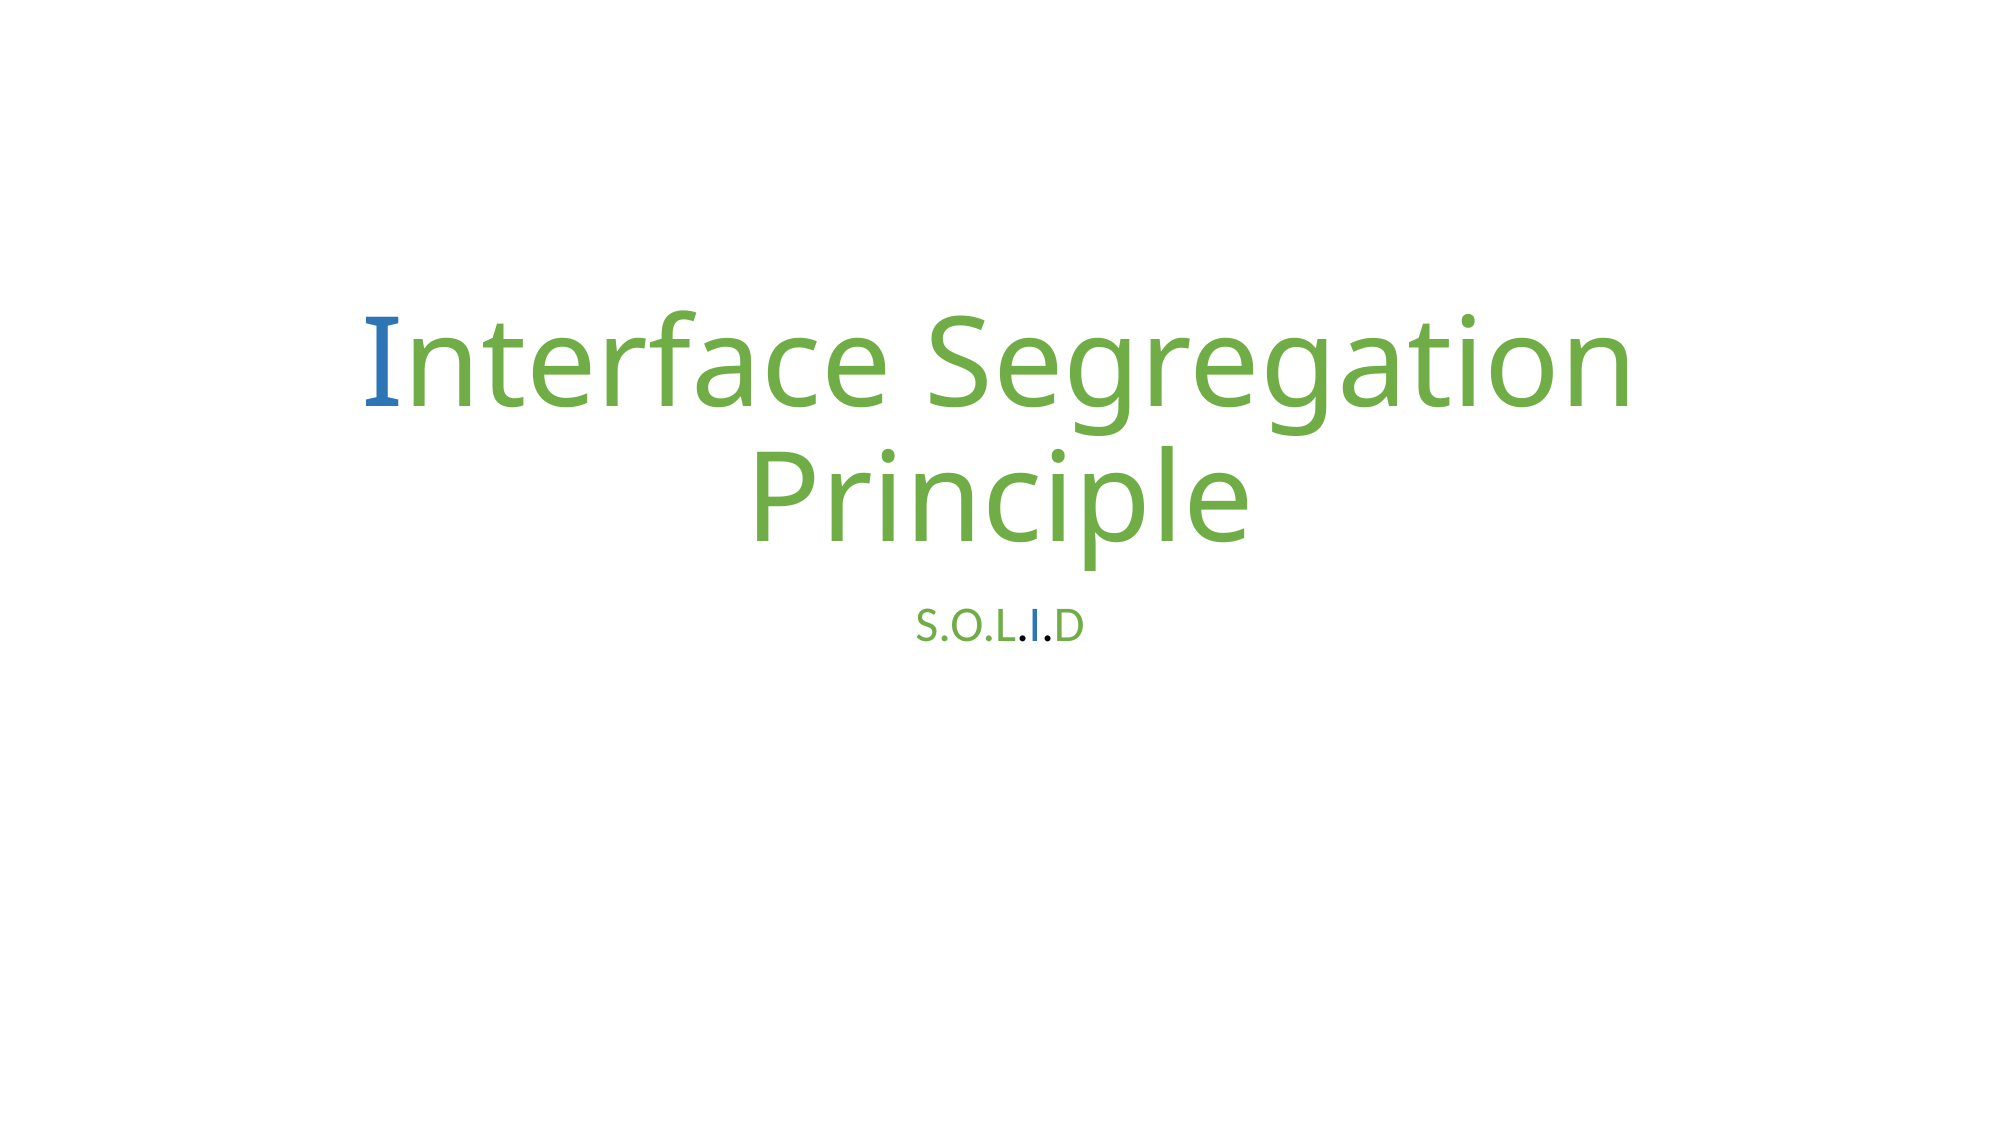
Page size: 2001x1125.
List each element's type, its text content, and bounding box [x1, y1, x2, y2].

title Interface Segregation Principle [249, 184, 1750, 576]
subtitle S.O.L.I.D [249, 590, 1750, 863]
